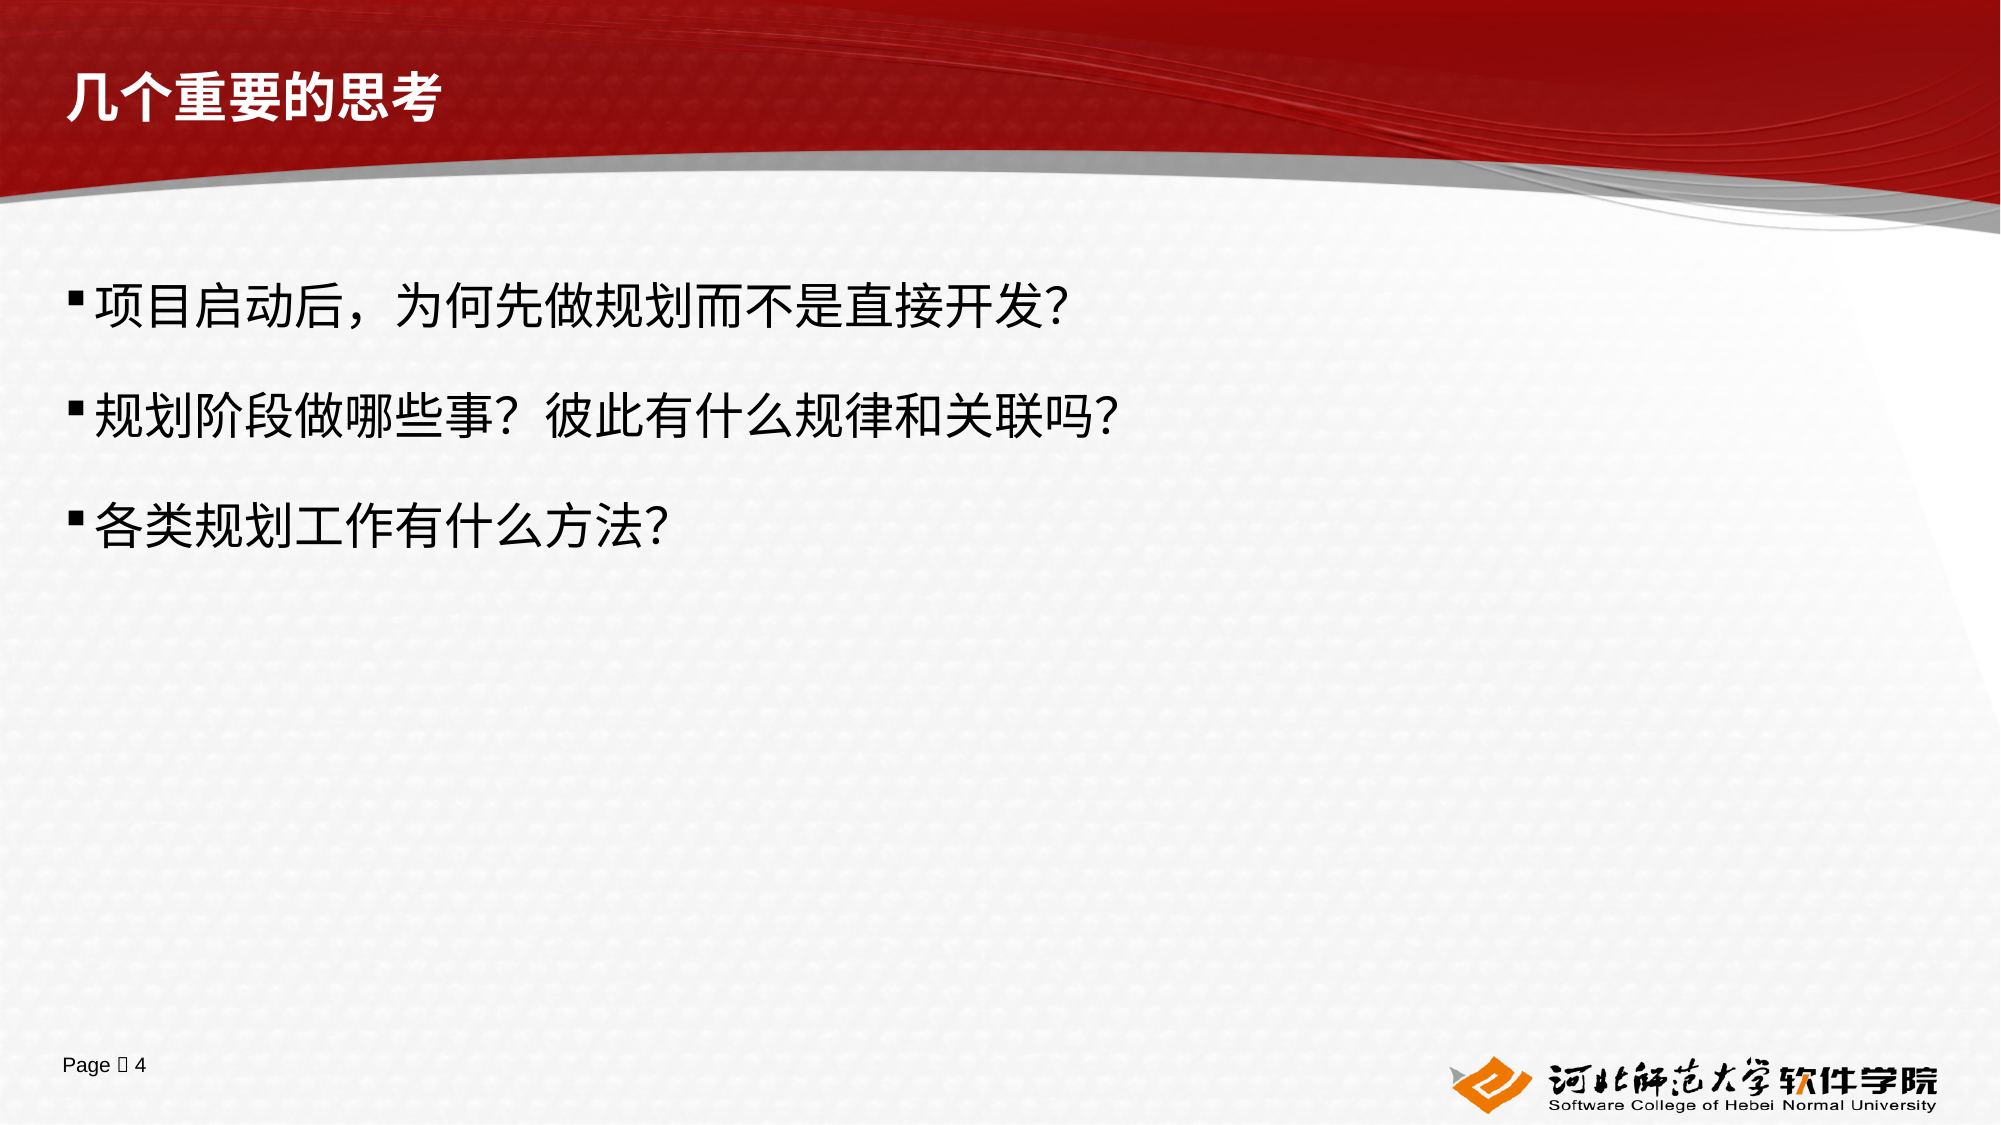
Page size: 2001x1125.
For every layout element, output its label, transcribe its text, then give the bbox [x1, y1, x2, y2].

title 几个重要的思考 [65, 62, 1930, 170]
list 项目启动后，为何先做规划而不是直接开发？ 规划阶段做哪些事？彼此有什么规律和关联吗？ 各类规划工作有什么方法？ [64, 243, 1930, 952]
picture [0, 0, 2001, 1125]
